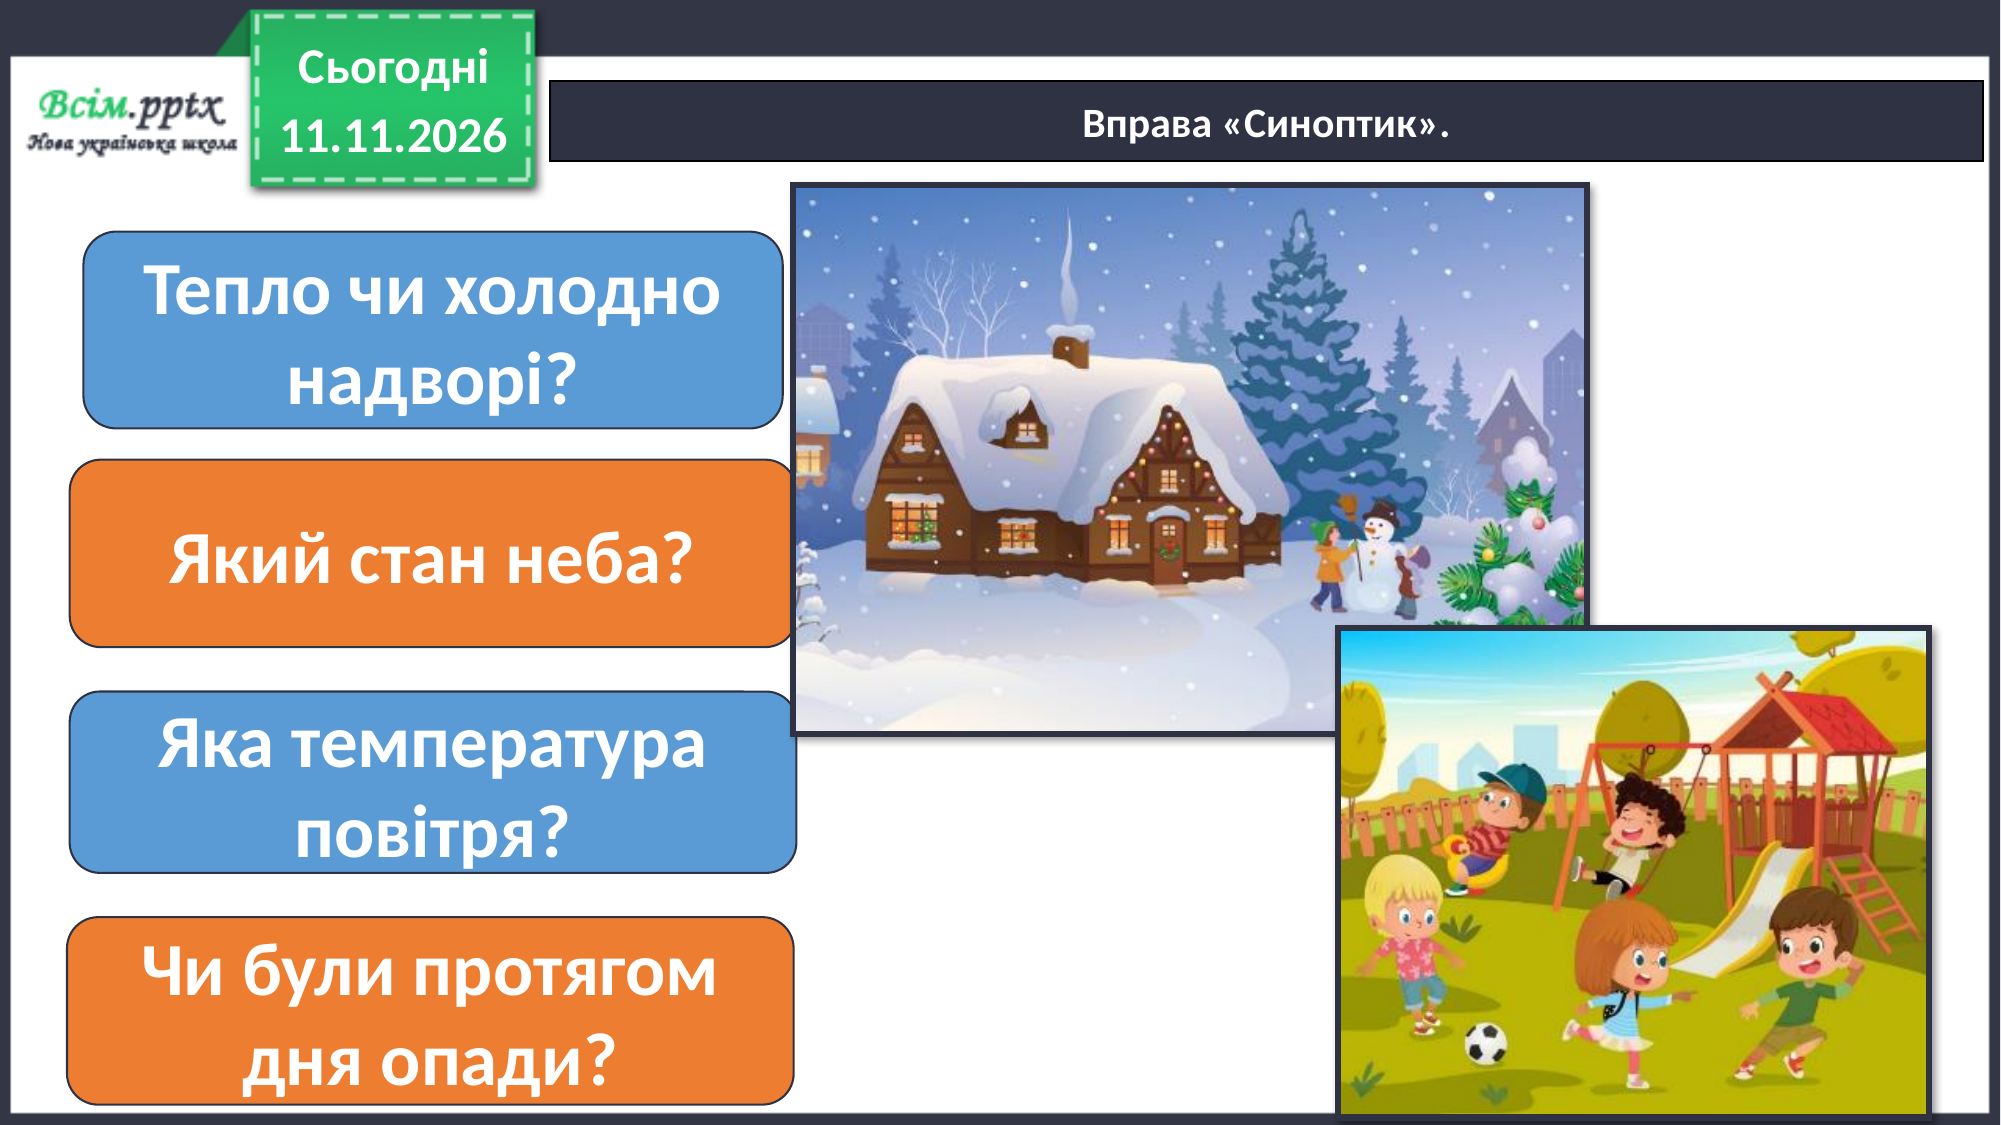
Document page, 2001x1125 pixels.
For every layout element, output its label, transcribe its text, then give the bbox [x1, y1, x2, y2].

text_box Сьогодні [284, 26, 535, 101]
picture [0, 0, 2001, 1125]
text_box Яка температура повітря? [68, 690, 798, 874]
text_box Вправа «Синоптик». [549, 80, 1984, 162]
text_box Чи були протягом дня опади? [65, 916, 795, 1106]
text_box 23.03.2022 [263, 101, 524, 164]
text_box Який стан неба? [68, 458, 789, 649]
text_box Тепло чи холодно надворі? [82, 230, 784, 430]
